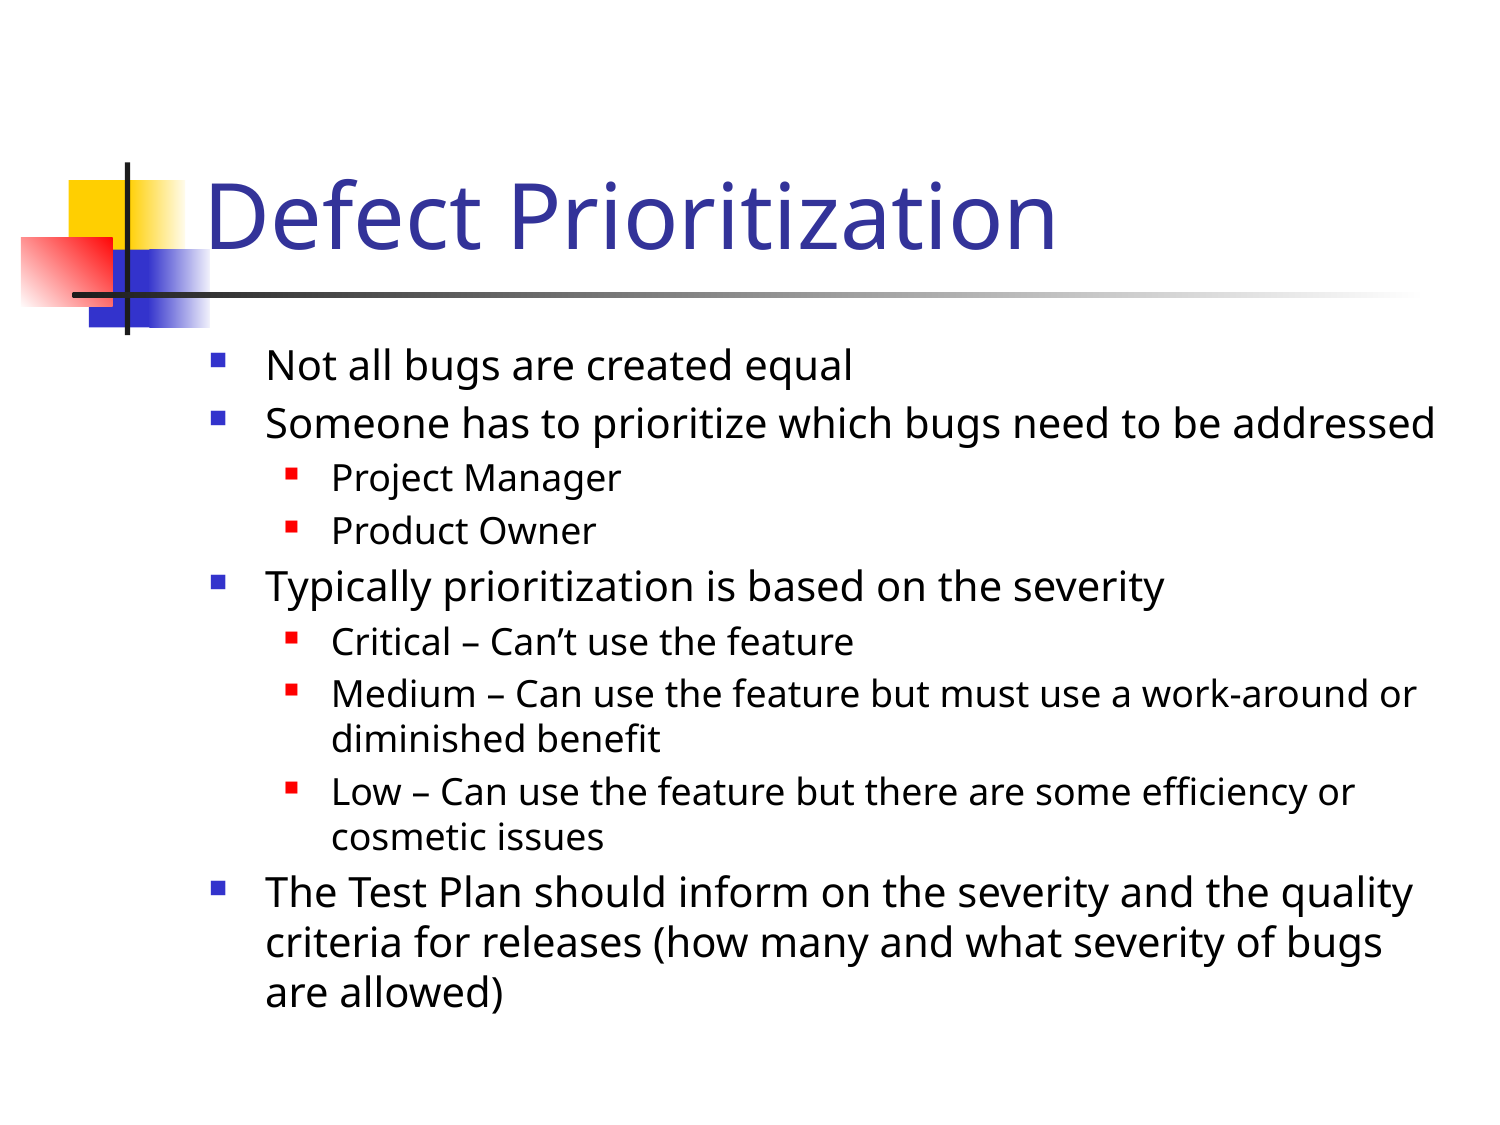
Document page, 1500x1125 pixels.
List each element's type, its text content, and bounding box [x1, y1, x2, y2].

title Defect Prioritization [188, 35, 1468, 275]
list Not all bugs are created equal Someone has to prioritize which bugs need to be addressed Project Manager Product Owner Typically prioritization is based on the severity Critical – Can’t use the feature Medium – Can use the feature but must use a work-around or diminished benefit Low – Can use the feature but there are some efficiency or cosmetic issues The Test Plan should inform on the severity and the quality criteria for releases (how many and what severity of bugs are allowed) [193, 331, 1469, 1006]
